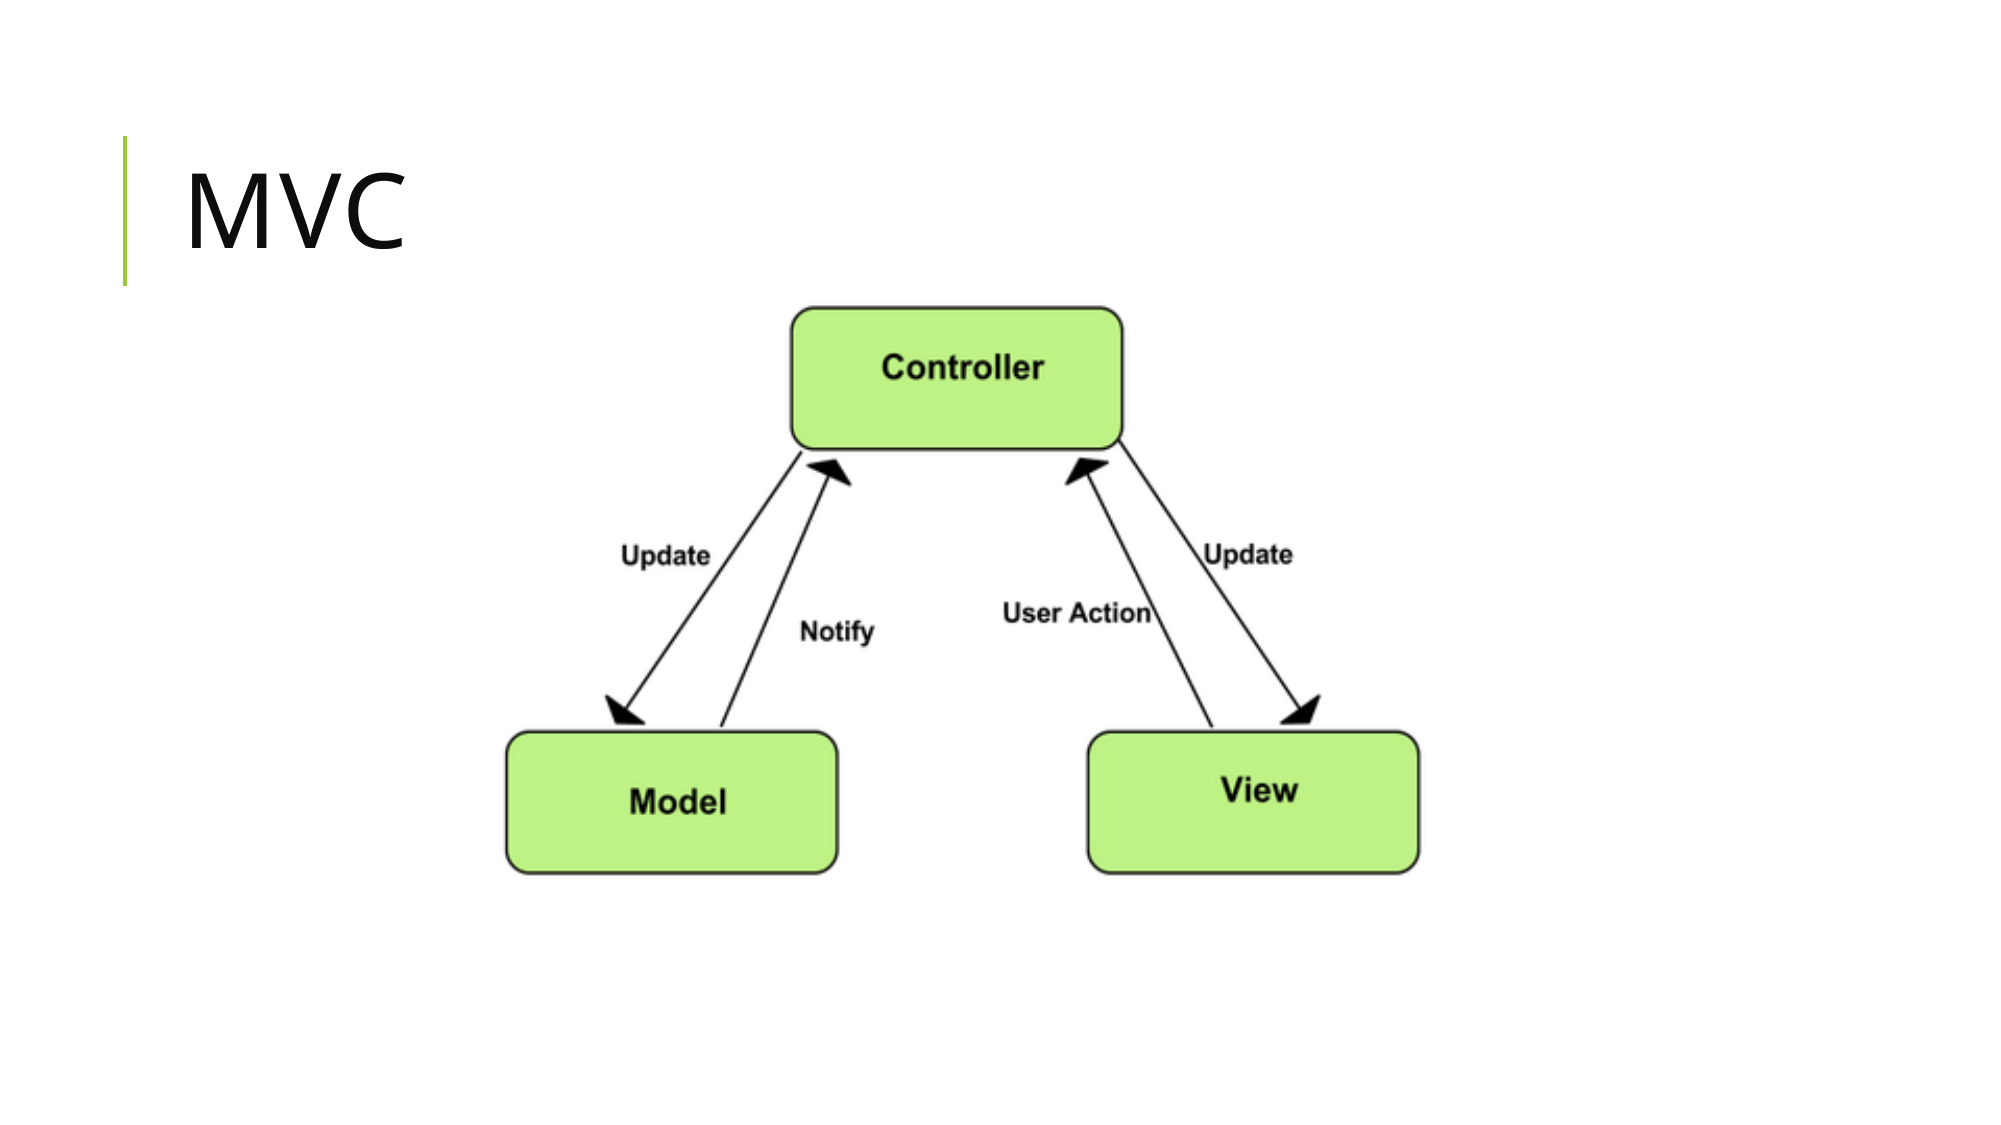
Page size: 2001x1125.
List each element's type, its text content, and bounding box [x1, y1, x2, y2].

title MVC [168, 96, 1763, 342]
picture [479, 277, 1451, 909]
